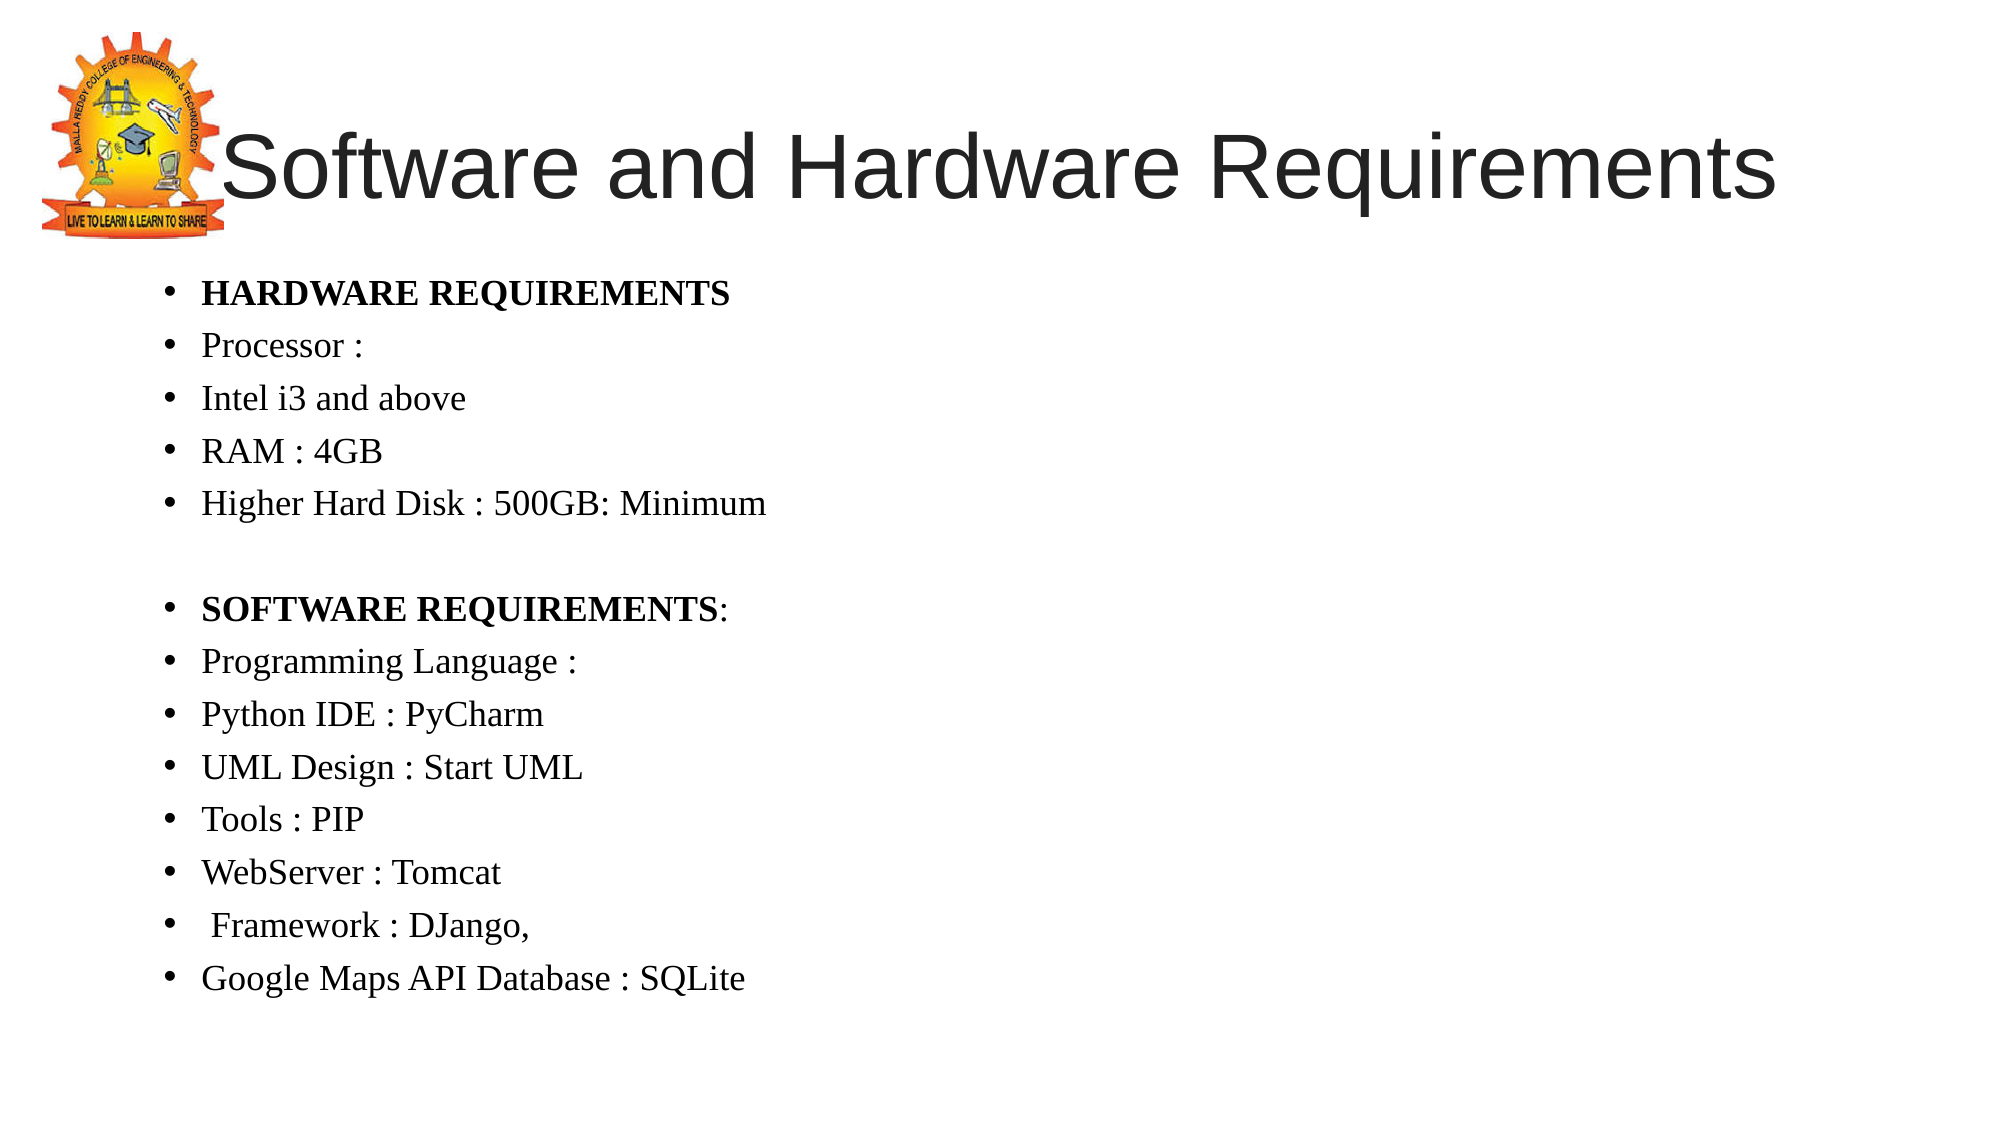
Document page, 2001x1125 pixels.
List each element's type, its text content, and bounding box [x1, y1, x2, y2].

picture [42, 32, 224, 239]
title Software and Hardware Requirements [137, 59, 1863, 278]
list HARDWARE REQUIREMENTS Processor : Intel i3 and above RAM : 4GB Higher Hard Disk : 500GB: Minimum SOFTWARE REQUIREMENTS: Programming Language : Python IDE : PyCharm UML Design : Start UML Tools : PIP WebServer : Tomcat Framework : DJango, Google Maps API Database : SQLite [148, 266, 1863, 1014]
